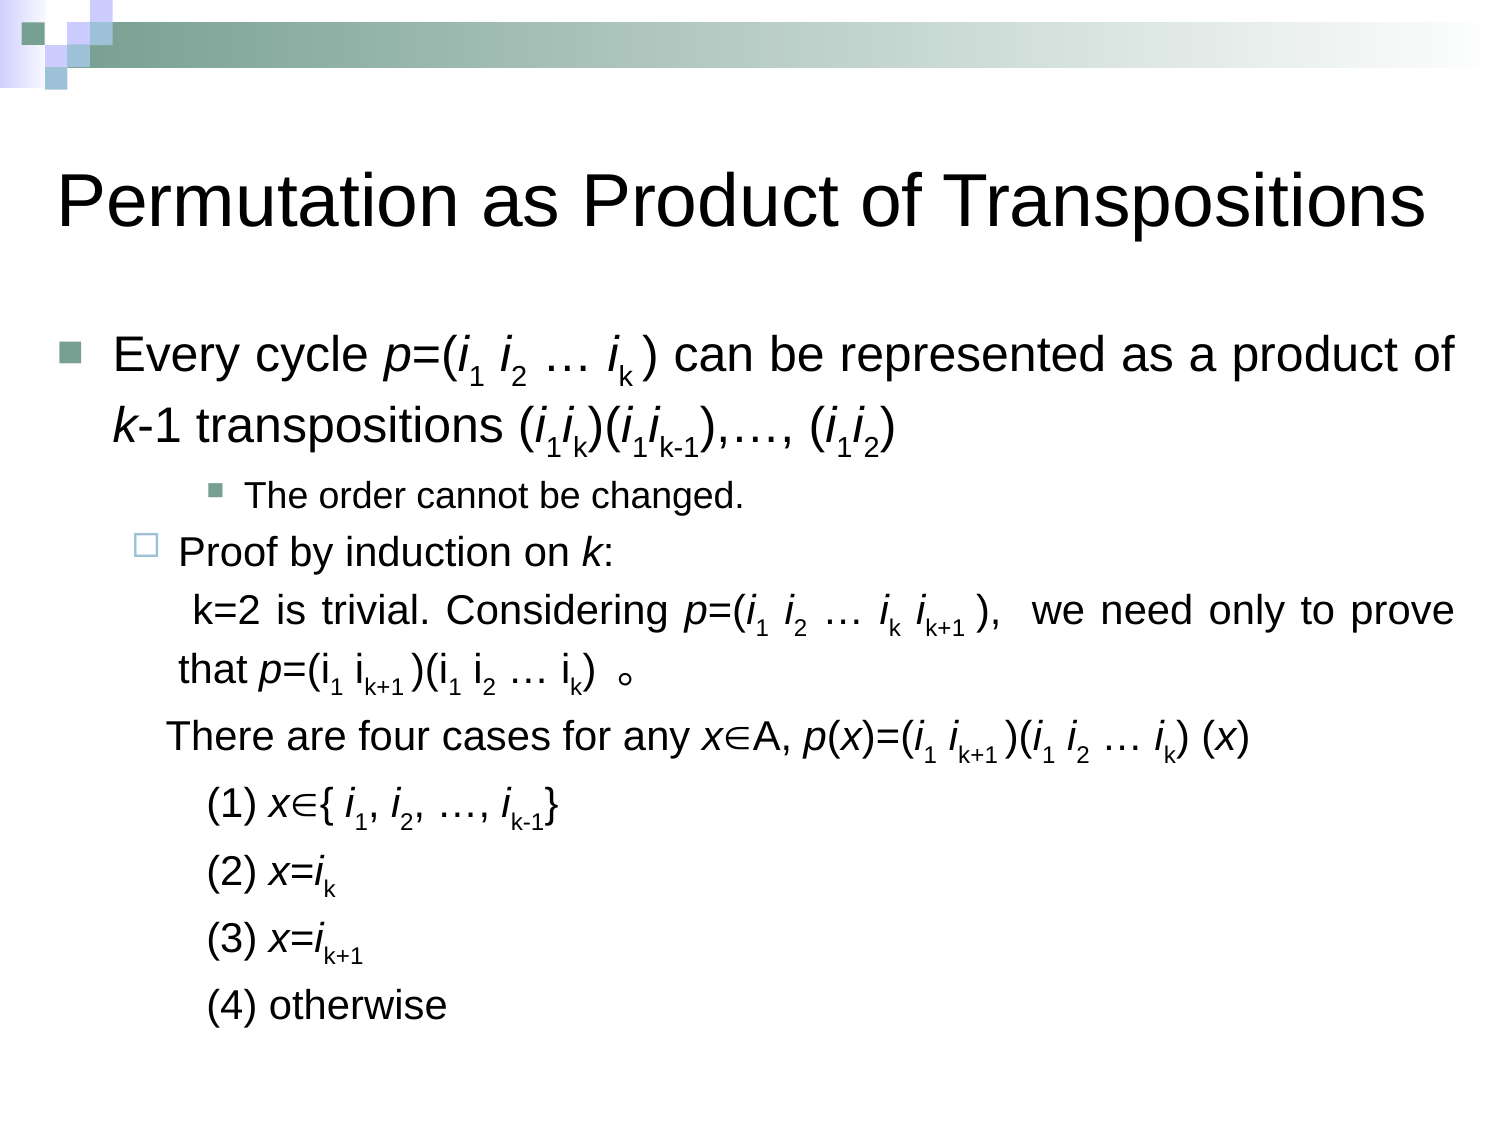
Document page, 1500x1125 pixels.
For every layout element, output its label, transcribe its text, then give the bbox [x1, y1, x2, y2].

list Every cycle p=(i1 i2 … ik ) can be represented as a product of k-1 transpositions (i1ik)(i1ik-1),…, (i1i2) The order cannot be changed. Proof by induction on k: k=2 is trivial. Considering p=(i1 i2 … ik ik+1 ), we need only to prove that p=(i1 ik+1 )(i1 i2 … ik) 。 There are four cases for any xA, p(x)=(i1 ik+1 )(i1 i2 … ik) (x) (1) x{ i1, i2, …, ik-1} (2) x=ik (3) x=ik+1 (4) otherwise [40, 314, 1471, 1024]
title Permutation as Product of Transpositions [40, 101, 1448, 292]
